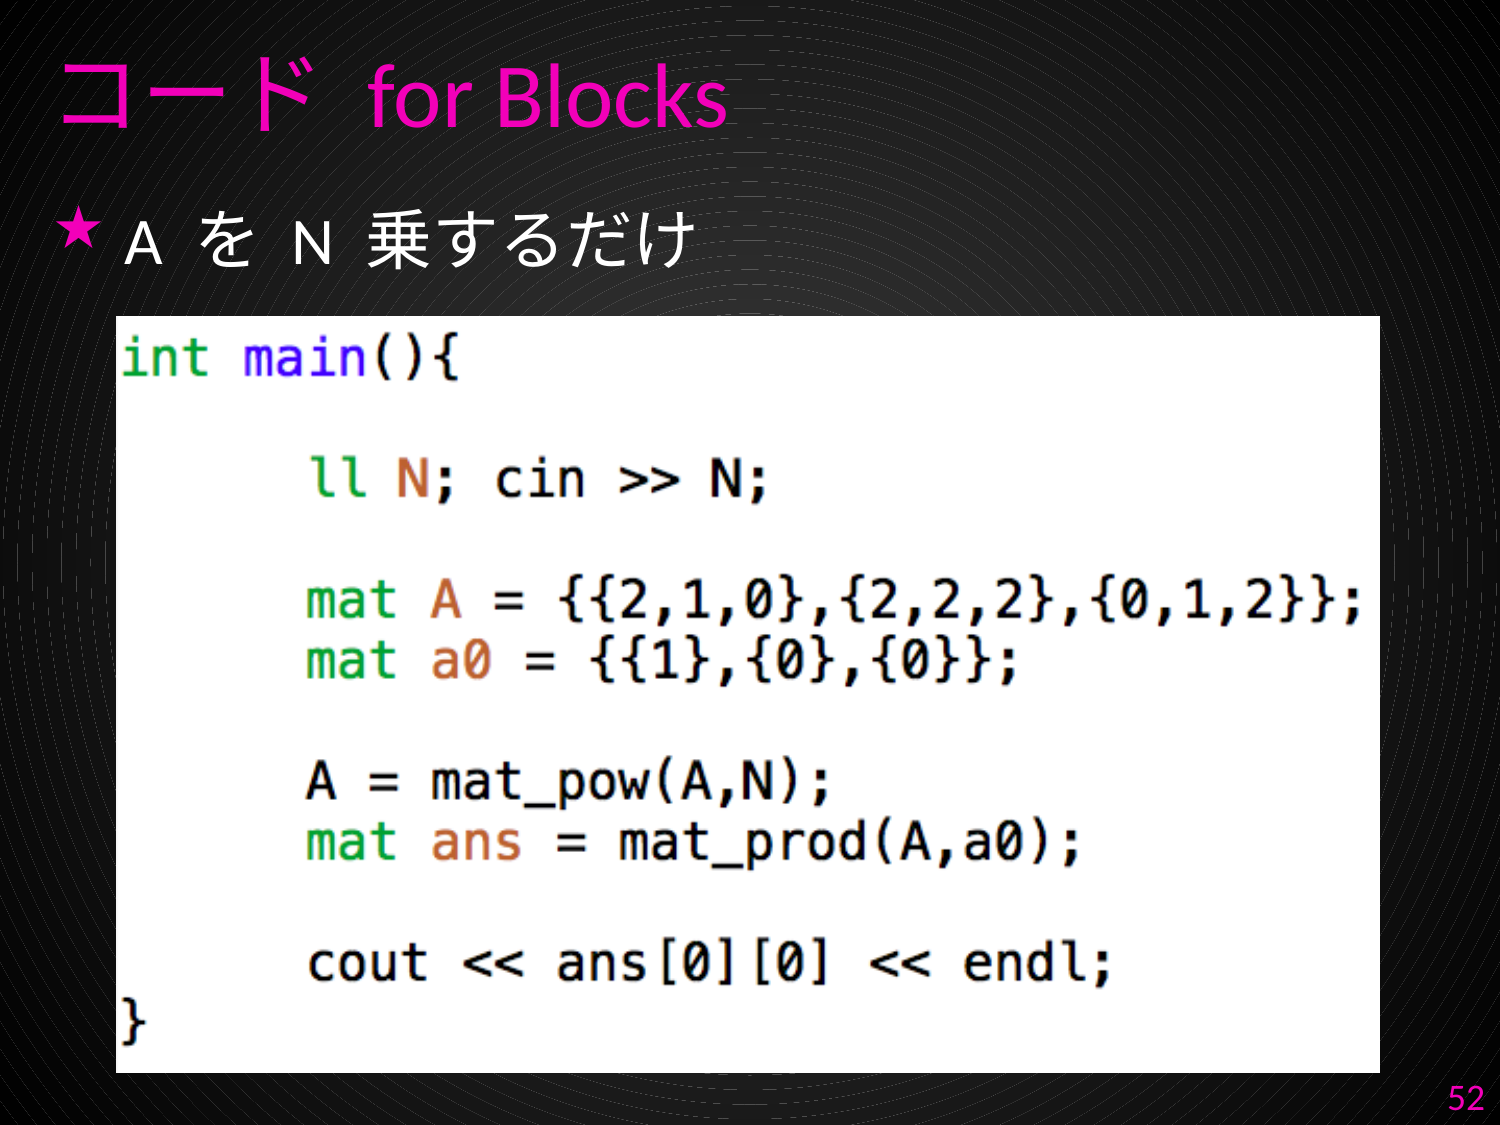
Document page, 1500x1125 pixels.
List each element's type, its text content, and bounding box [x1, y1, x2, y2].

title コード for Blocks [34, 19, 1469, 164]
picture [116, 316, 1380, 1073]
list A を N 乗するだけ [34, 189, 1469, 1042]
slide_number 52 [1149, 1065, 1500, 1125]
